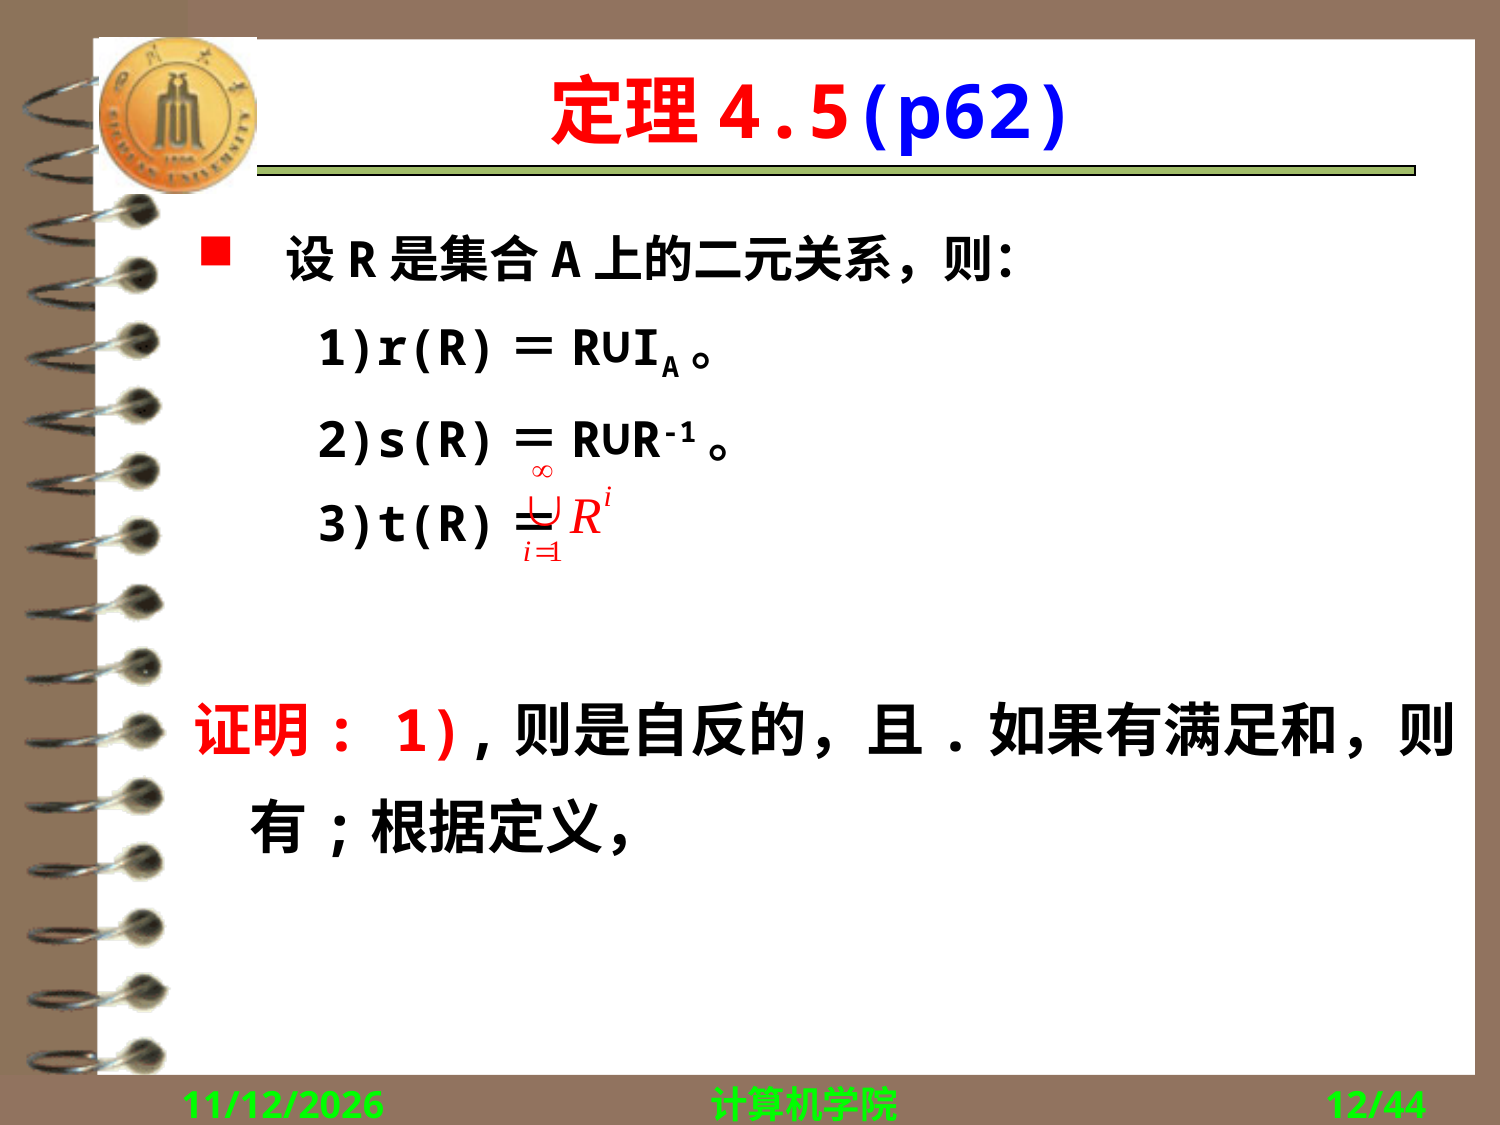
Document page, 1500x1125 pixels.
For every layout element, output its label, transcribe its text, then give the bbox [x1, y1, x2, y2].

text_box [515, 445, 620, 571]
footer 计算机学院 [479, 1073, 1128, 1100]
text_box 设R是集合A上的二元关系，则： 1)r(R)＝R∪IA。 2)s(R)＝R∪R-1。 3)t(R)＝ [183, 196, 1436, 644]
slide_number 12/44 [1128, 1073, 1442, 1100]
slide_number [166, 1073, 479, 1100]
title 定理4.5(p62) [212, 50, 1415, 168]
picture [0, 0, 257, 1075]
